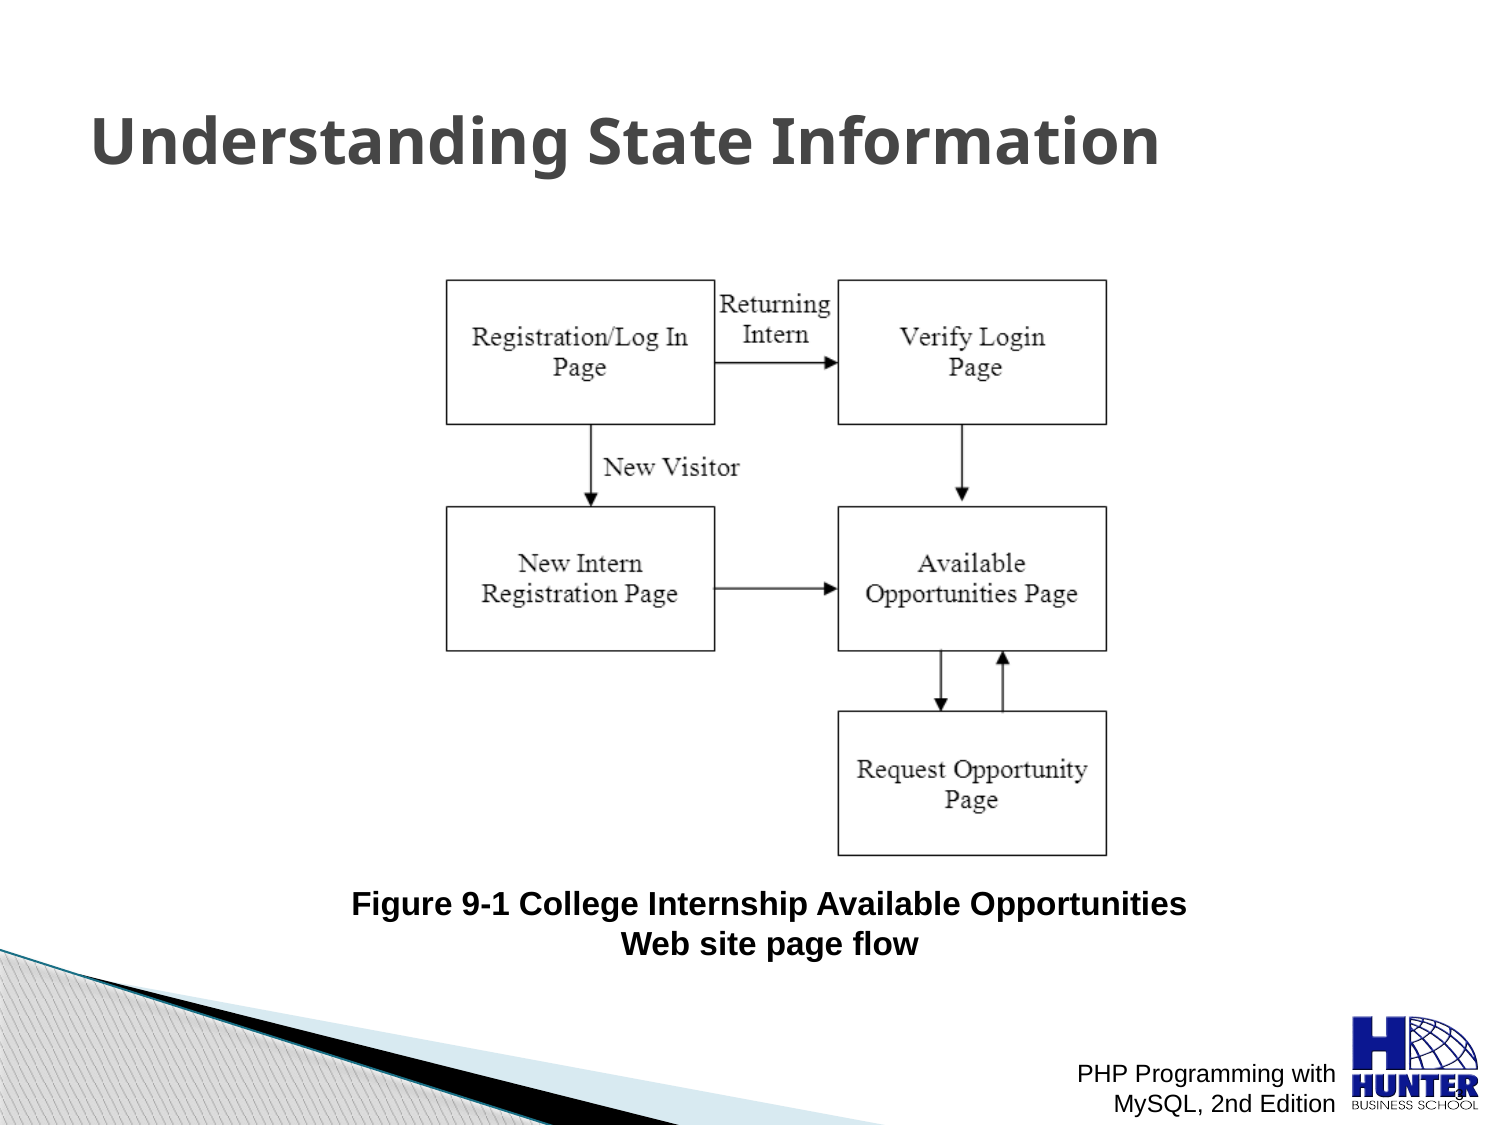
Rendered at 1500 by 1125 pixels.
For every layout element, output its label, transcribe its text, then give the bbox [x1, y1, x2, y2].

title Understanding State Information [75, 45, 1425, 233]
text_box Figure 9-1 College Internship Available Opportunities Web site page flow [336, 874, 1204, 970]
picture [1352, 1016, 1479, 1111]
footer PHP Programming with MySQL, 2nd Edition [1043, 1038, 1352, 1125]
picture [442, 276, 1110, 859]
slide_number 3 [1418, 1051, 1479, 1112]
